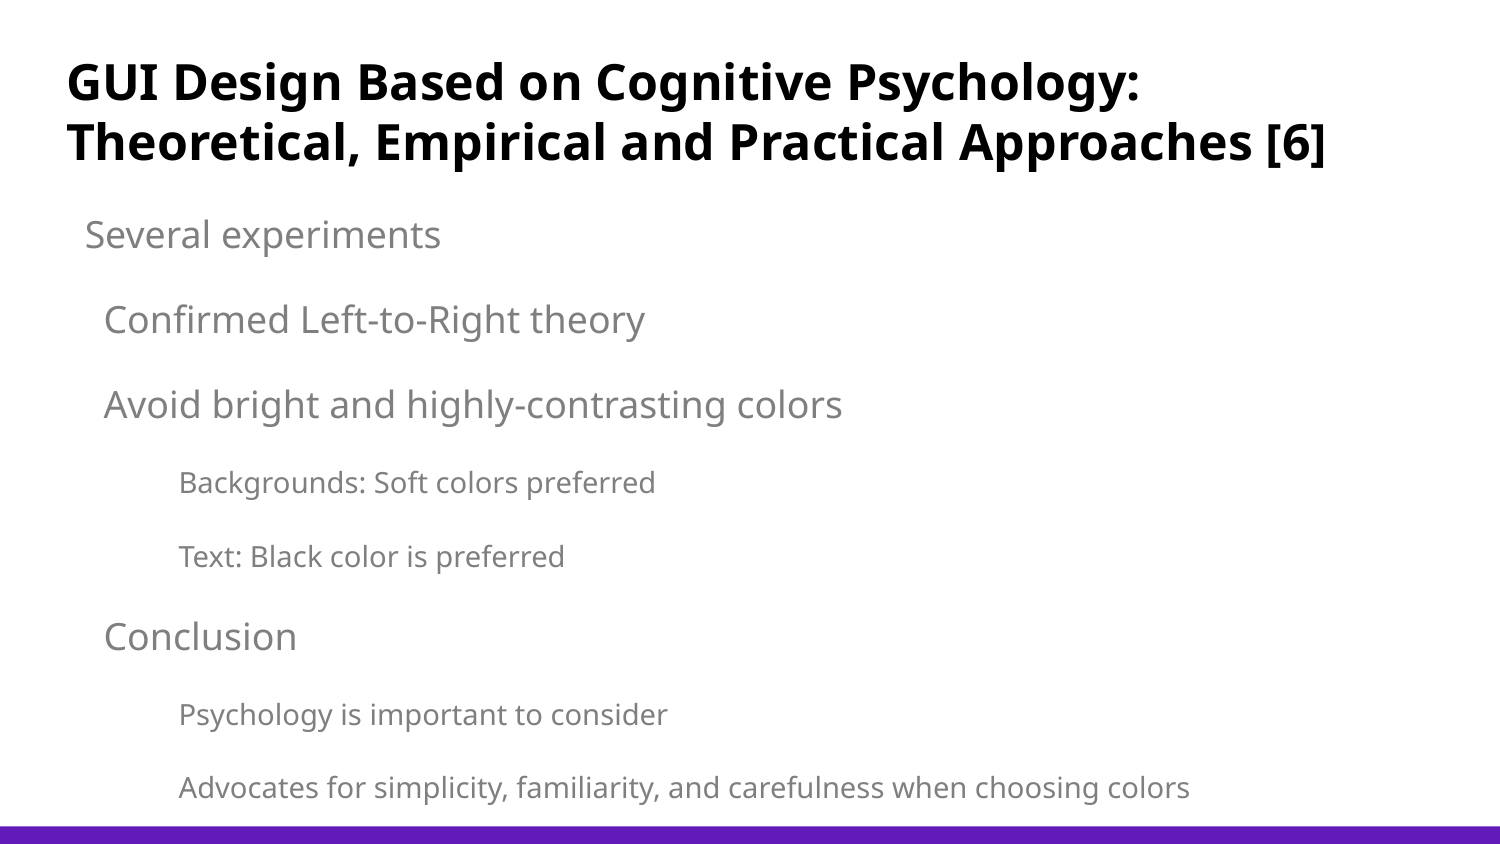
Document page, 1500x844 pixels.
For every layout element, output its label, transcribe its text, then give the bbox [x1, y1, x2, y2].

list Several experiments Confirmed Left-to-Right theory Avoid bright and highly-contrasting colors Backgrounds: Soft colors preferred Text: Black color is preferred Conclusion Psychology is important to consider Advocates for simplicity, familiarity, and carefulness when choosing colors Take-away Appeal to visual fields Apply reading gravity Manage attention Avoid unwanted distraction/confusion [51, 189, 1449, 750]
text_box [0, 826, 1500, 844]
title GUI Design Based on Cognitive Psychology: Theoretical, Empirical and Practical Approaches [6] [51, 35, 1449, 138]
